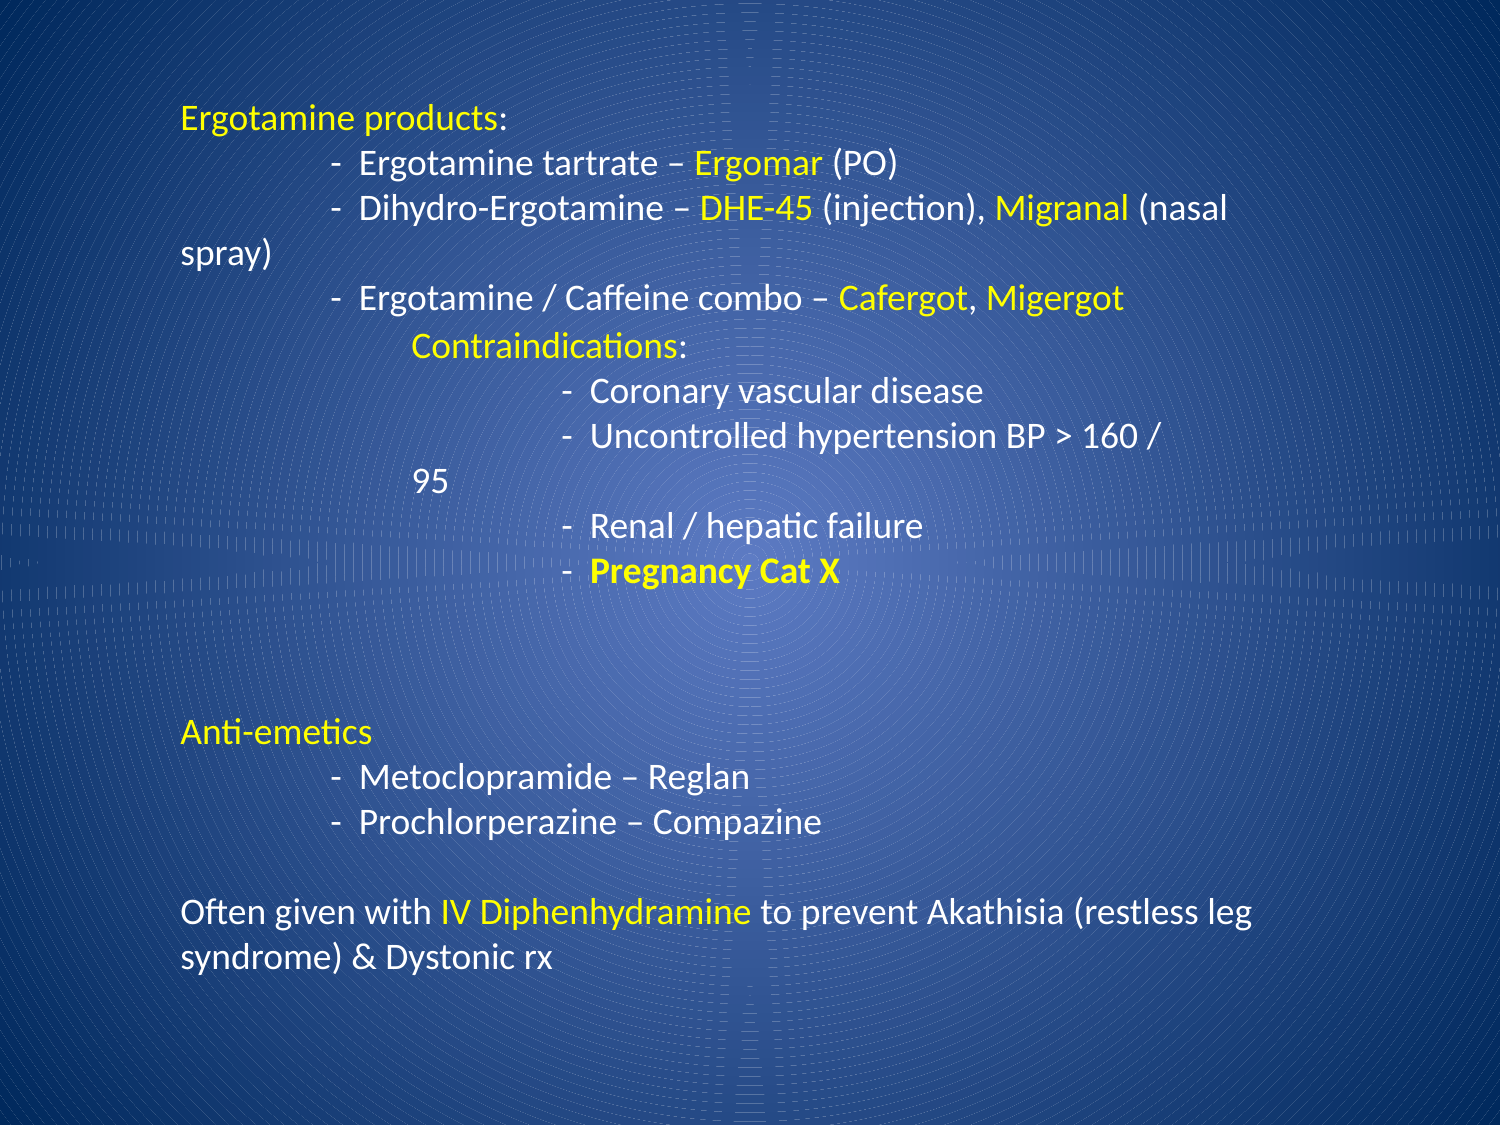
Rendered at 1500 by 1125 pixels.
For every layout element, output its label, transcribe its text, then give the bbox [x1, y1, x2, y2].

text_box Contraindications: - Coronary vascular disease - Uncontrolled hypertension BP > 160 / 95 - Renal / hepatic failure - Pregnancy Cat X [396, 313, 1182, 598]
text_box Ergotamine products: - Ergotamine tartrate – Ergomar (PO) - Dihydro-Ergotamine – DHE-45 (injection), Migranal (nasal spray) - Ergotamine / Caffeine combo – Cafergot, Migergot [165, 85, 1313, 326]
text_box Anti-emetics - Metoclopramide – Reglan - Prochlorperazine – Compazine Often given with IV Diphenhydramine to prevent Akathisia (restless leg syndrome) & Dystonic rx [165, 699, 1354, 985]
